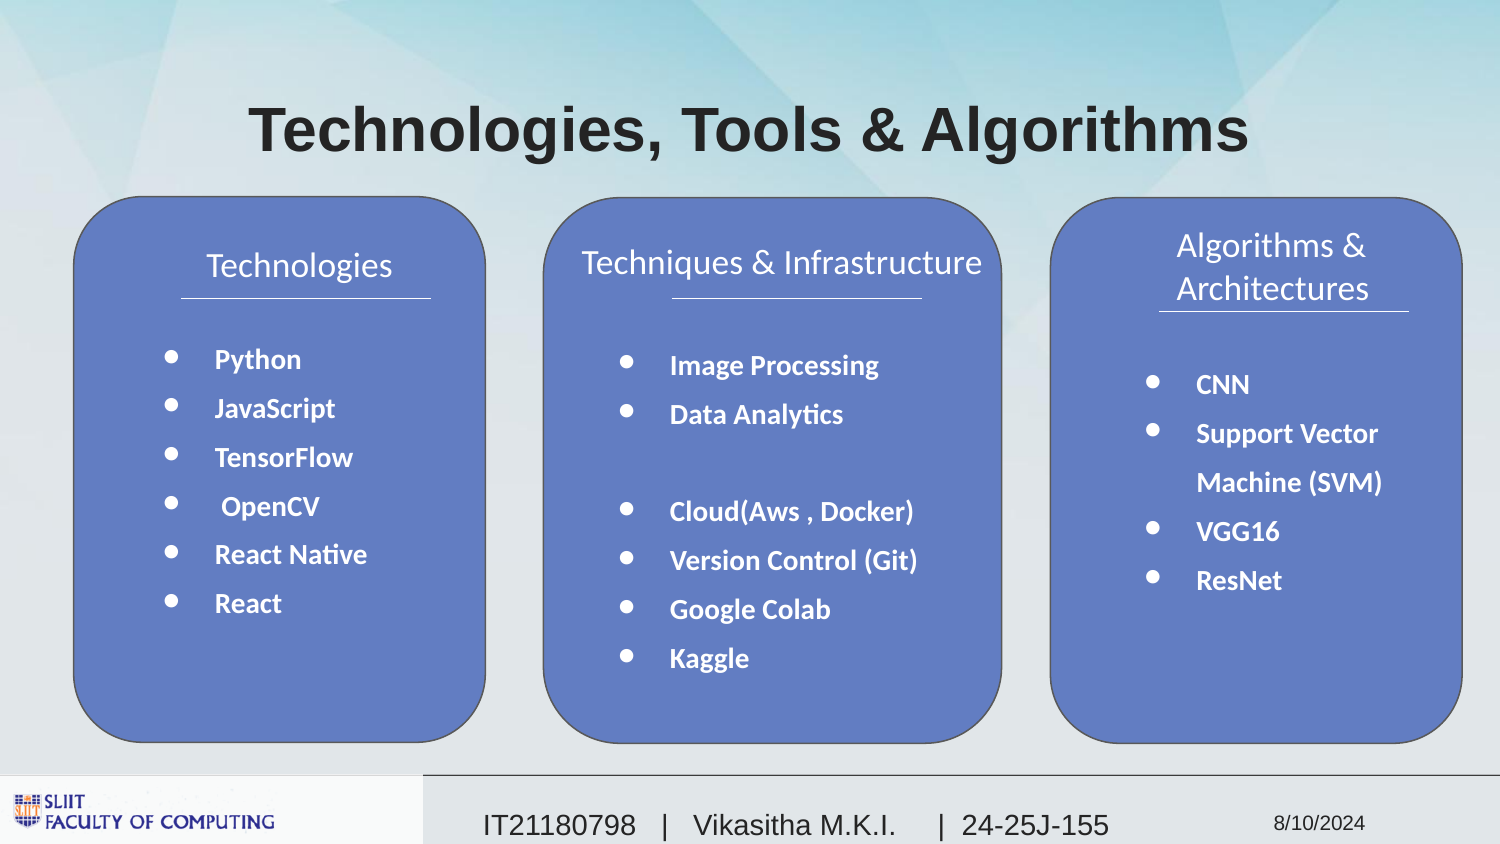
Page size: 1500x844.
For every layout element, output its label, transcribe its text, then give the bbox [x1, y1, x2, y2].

text_box Technologies [191, 227, 436, 275]
text_box Image Processing Data Analytics Cloud(Aws , Docker) Version Control (Git) Google Colab Kaggle [580, 317, 979, 686]
text_box Techniques & Infrastructure [566, 223, 1012, 335]
text_box [1050, 197, 1463, 744]
text_box CNN Support Vector Machine (SVM) VGG16 ResNet [1106, 336, 1407, 641]
text_box [543, 197, 1002, 744]
text_box Technologies, Tools & Algorithms [210, 67, 1290, 164]
text_box Python JavaScript TensorFlow OpenCV React Native React [124, 311, 425, 666]
text_box [73, 196, 486, 743]
text_box 8/10/2024 [1254, 802, 1385, 835]
text_box IT21180798 | Vikasitha M.K.I. | 24-25J-155 [427, 796, 1255, 842]
text_box Algorithms & Architectures [1161, 207, 1406, 255]
picture [0, 0, 1500, 844]
